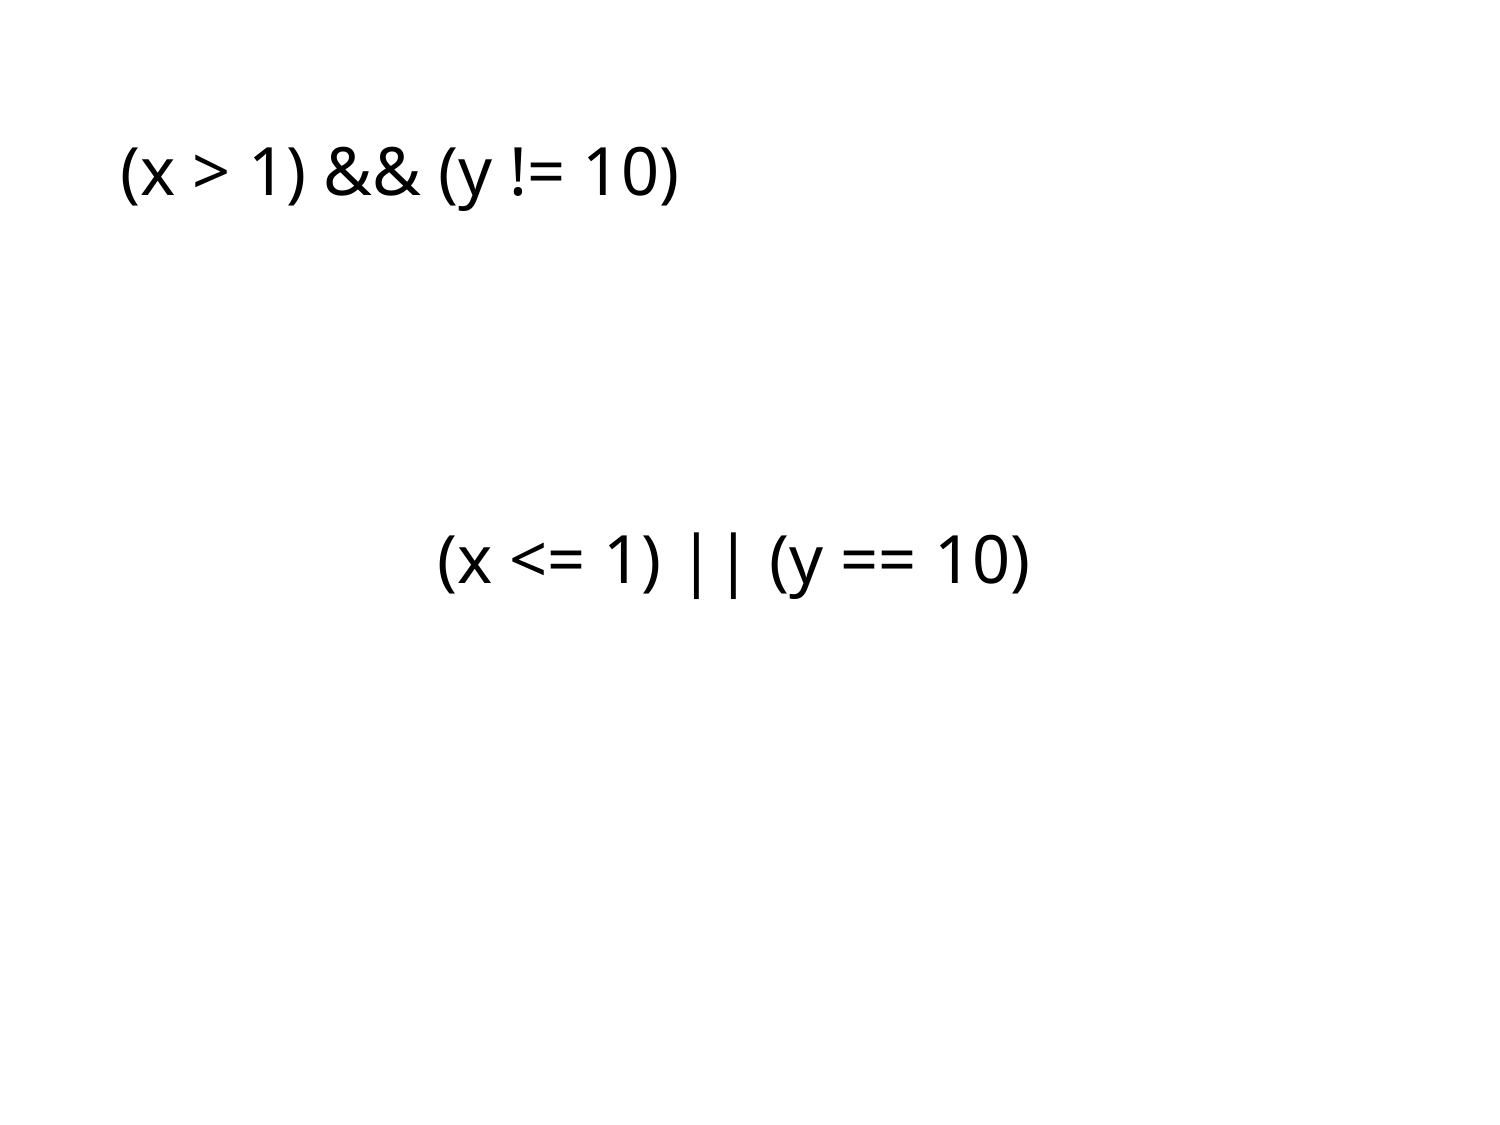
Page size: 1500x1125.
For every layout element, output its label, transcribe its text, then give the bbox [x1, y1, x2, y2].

text_box (x > 1) && (y != 10) [103, 59, 1397, 278]
text_box (x <= 1) || (y == 10) [405, 510, 1163, 603]
